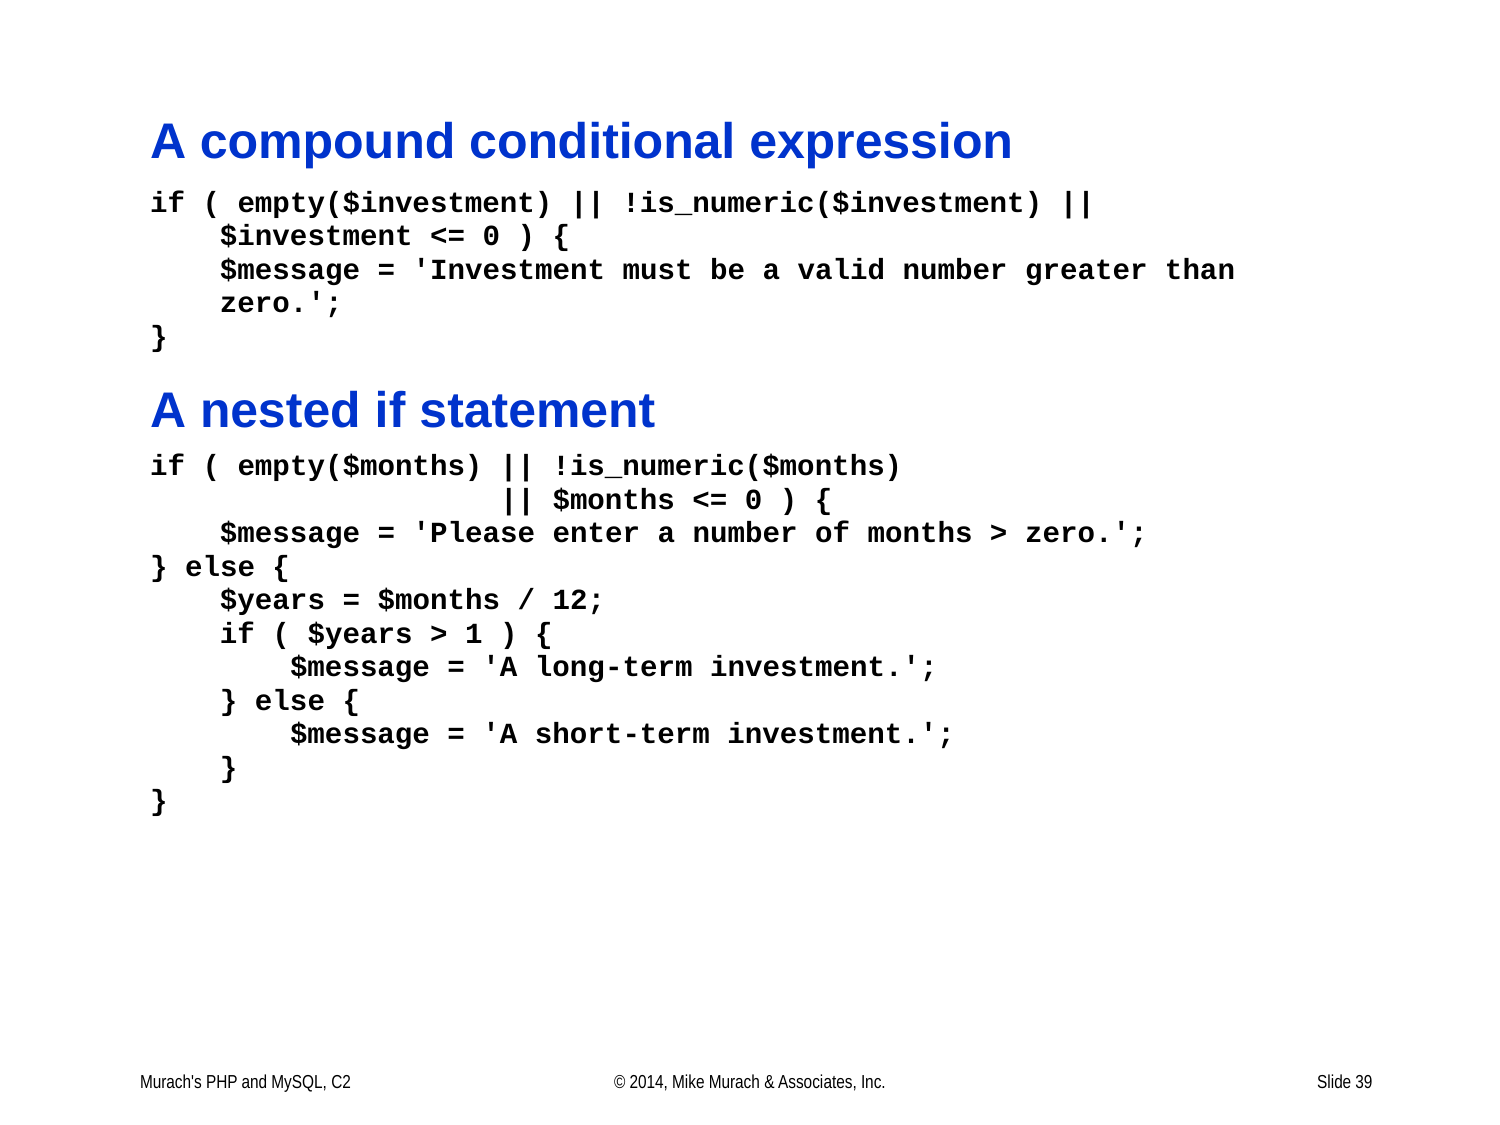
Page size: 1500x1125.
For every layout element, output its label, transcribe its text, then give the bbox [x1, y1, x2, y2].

slide_number Murach's PHP and MySQL, C2 [125, 1025, 450, 1100]
footer © 2014, Mike Murach & Associates, Inc. [474, 1025, 1025, 1100]
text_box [149, 187, 1348, 956]
slide_number Slide 39 [1074, 1025, 1388, 1100]
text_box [149, 112, 1128, 183]
